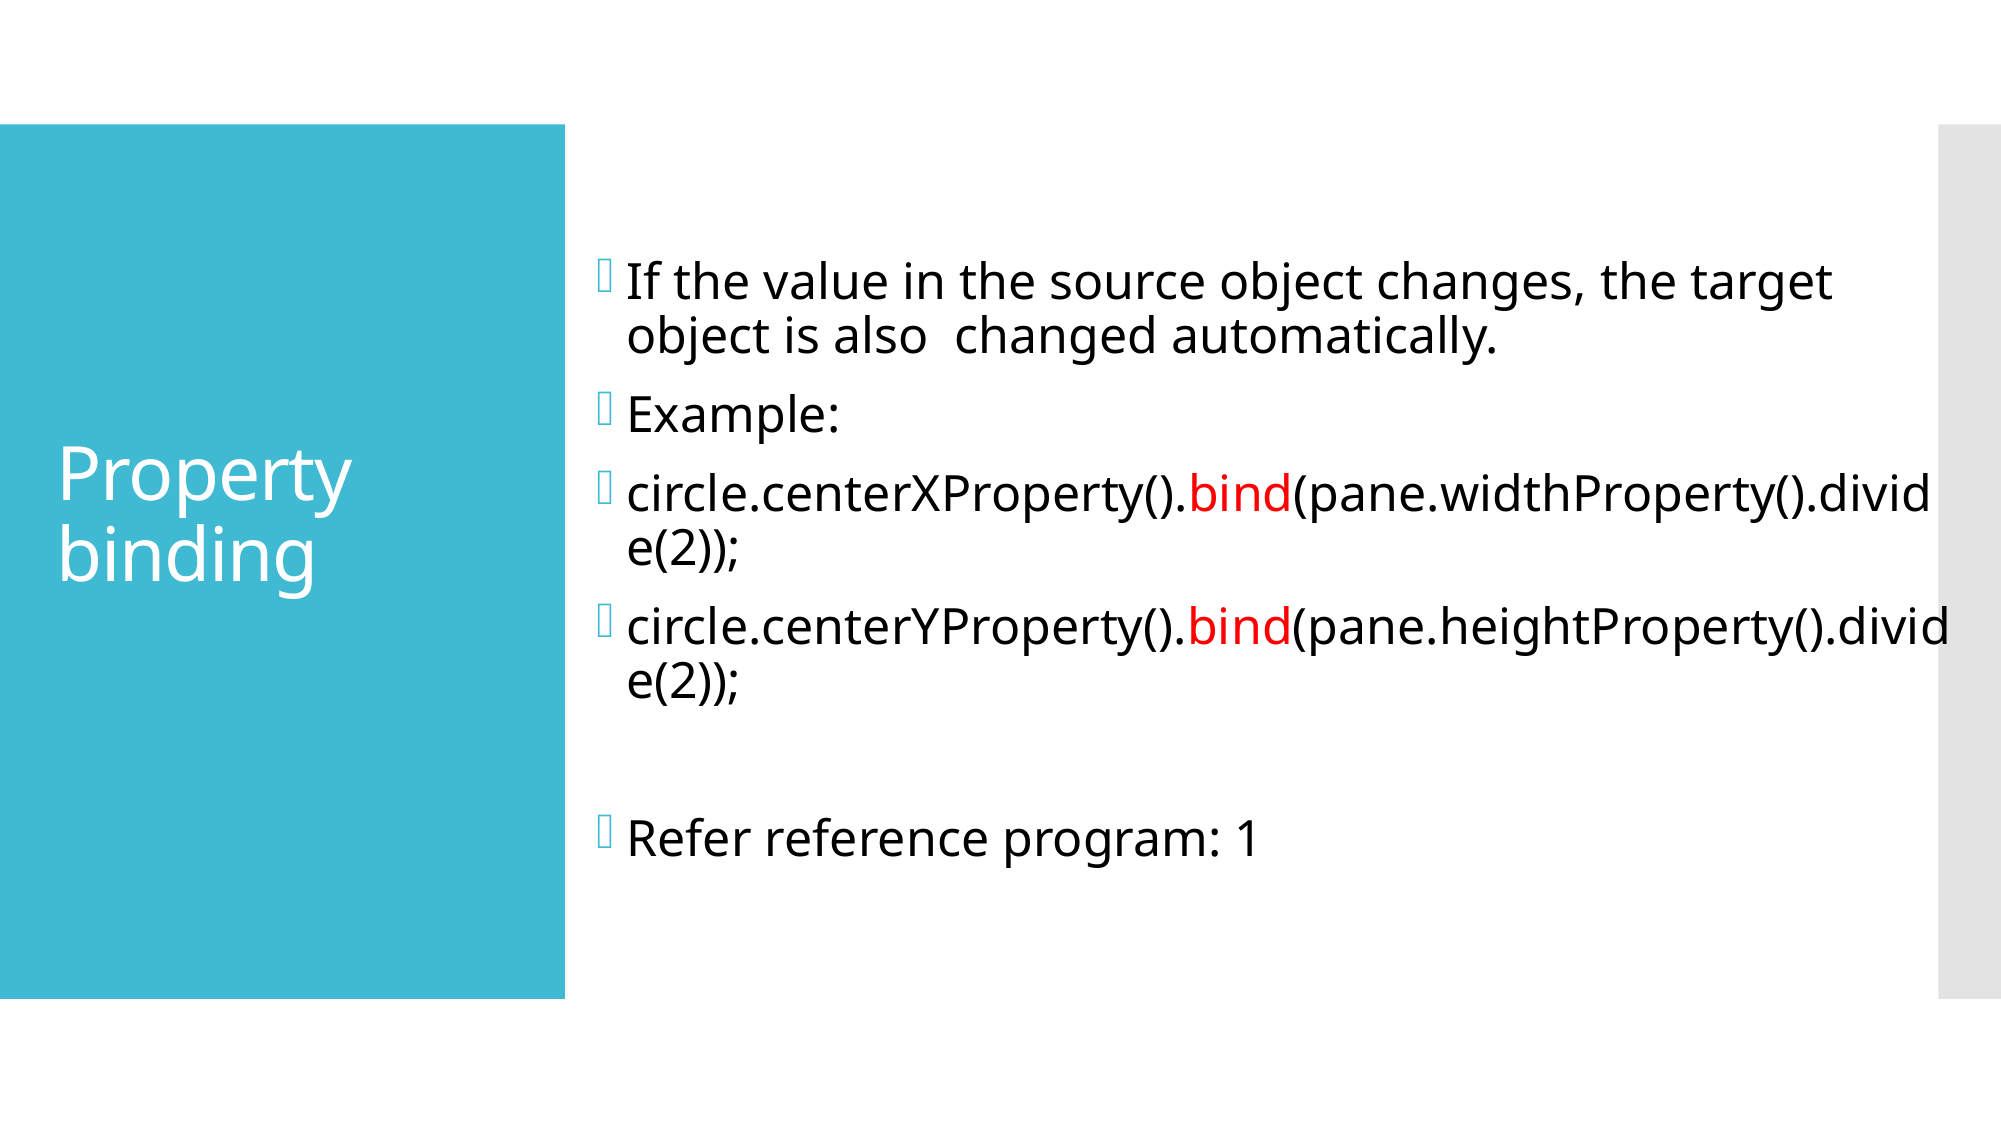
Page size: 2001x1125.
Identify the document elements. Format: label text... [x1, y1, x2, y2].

list If the value in the source object changes, the target object is also changed automatically. Example: circle.centerXProperty().bind(pane.widthProperty().divide(2)); circle.centerYProperty().bind(pane.heightProperty().divide(2)); Refer reference program: 1 [581, 141, 1975, 982]
title Property binding [41, 184, 525, 940]
